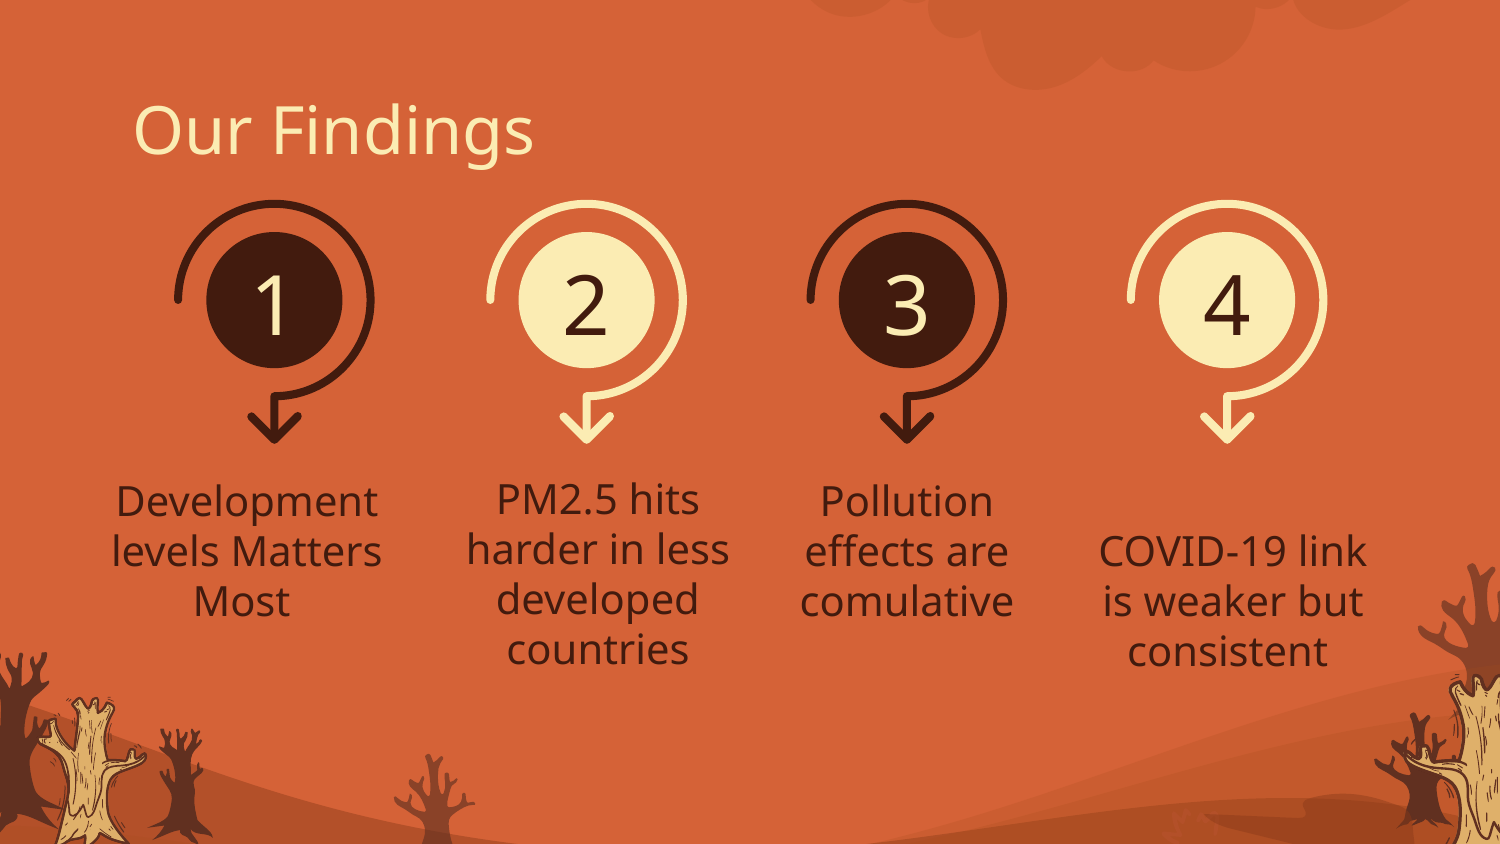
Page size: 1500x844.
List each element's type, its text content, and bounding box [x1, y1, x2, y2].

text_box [173, 199, 375, 445]
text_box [806, 199, 1008, 445]
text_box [1126, 199, 1328, 445]
text_box COVID-19 link is weaker but consistent [1077, 576, 1389, 690]
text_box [486, 199, 688, 445]
title Our Findings [116, 72, 1383, 167]
text_box PM2.5 hits harder in less developed countries [430, 574, 766, 688]
text_box Pollution effects are comulative [750, 526, 1063, 640]
text_box Development levels Matters Most [79, 526, 415, 640]
